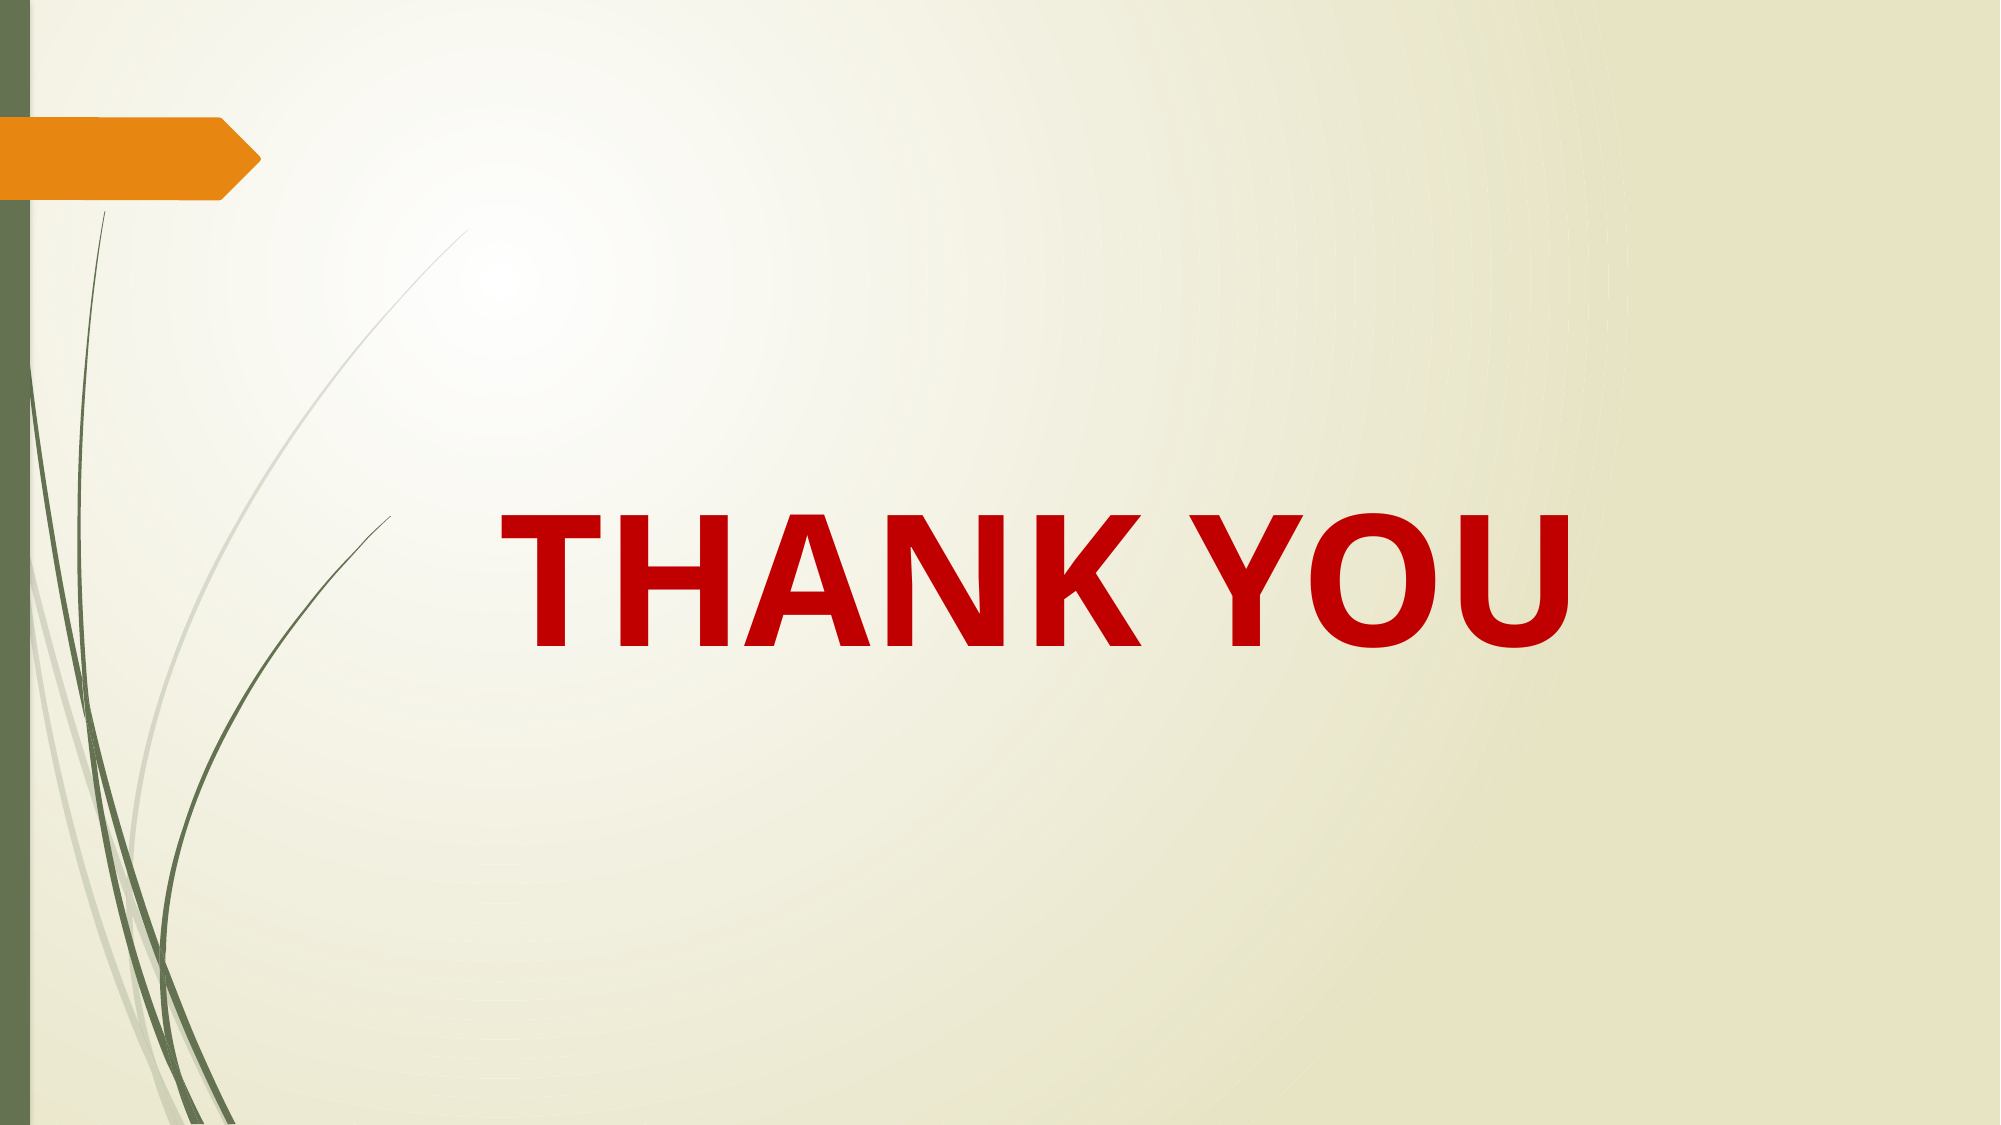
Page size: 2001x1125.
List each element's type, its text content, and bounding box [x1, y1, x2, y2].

title THANK YOU [483, 455, 1861, 805]
